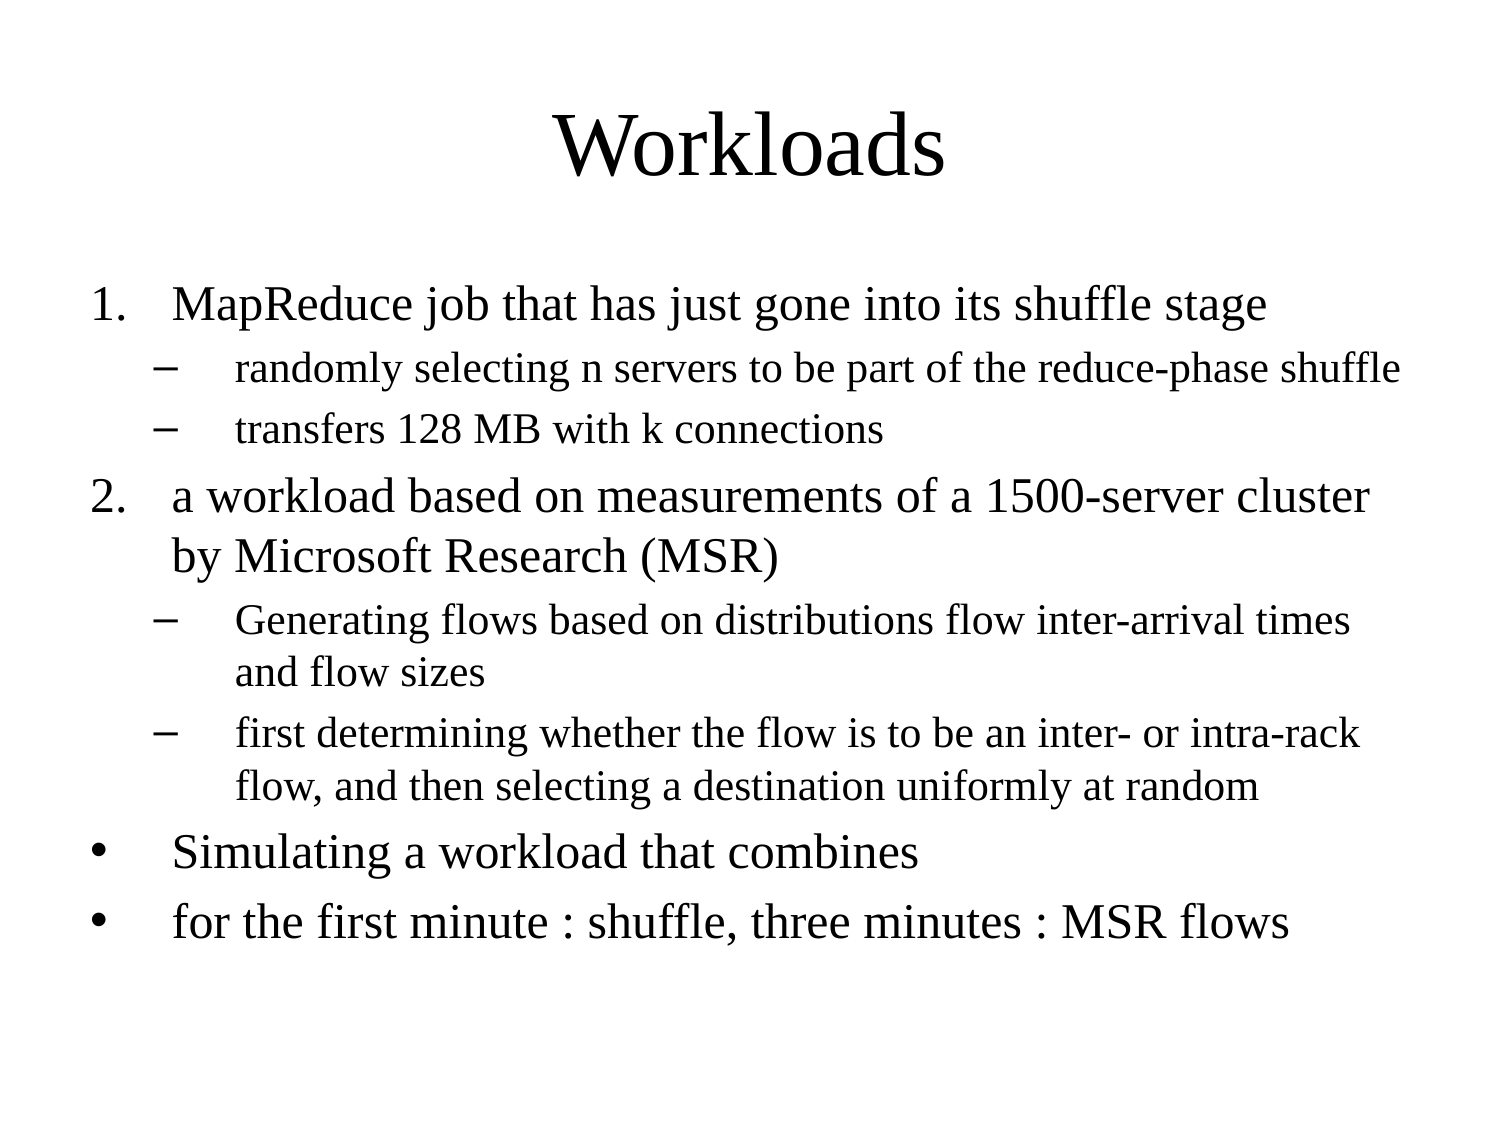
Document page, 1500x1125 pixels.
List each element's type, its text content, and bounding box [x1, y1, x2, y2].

list MapReduce job that has just gone into its shuffle stage randomly selecting n servers to be part of the reduce-phase shuffle transfers 128 MB with k connections a workload based on measurements of a 1500-server cluster by Microsoft Research (MSR) Generating flows based on distributions flow inter-arrival times and flow sizes first determining whether the flow is to be an inter- or intra-rack flow, and then selecting a destination uniformly at random Simulating a workload that combines for the first minute : shuffle, three minutes : MSR flows [75, 262, 1425, 1005]
title Workloads [75, 45, 1425, 233]
